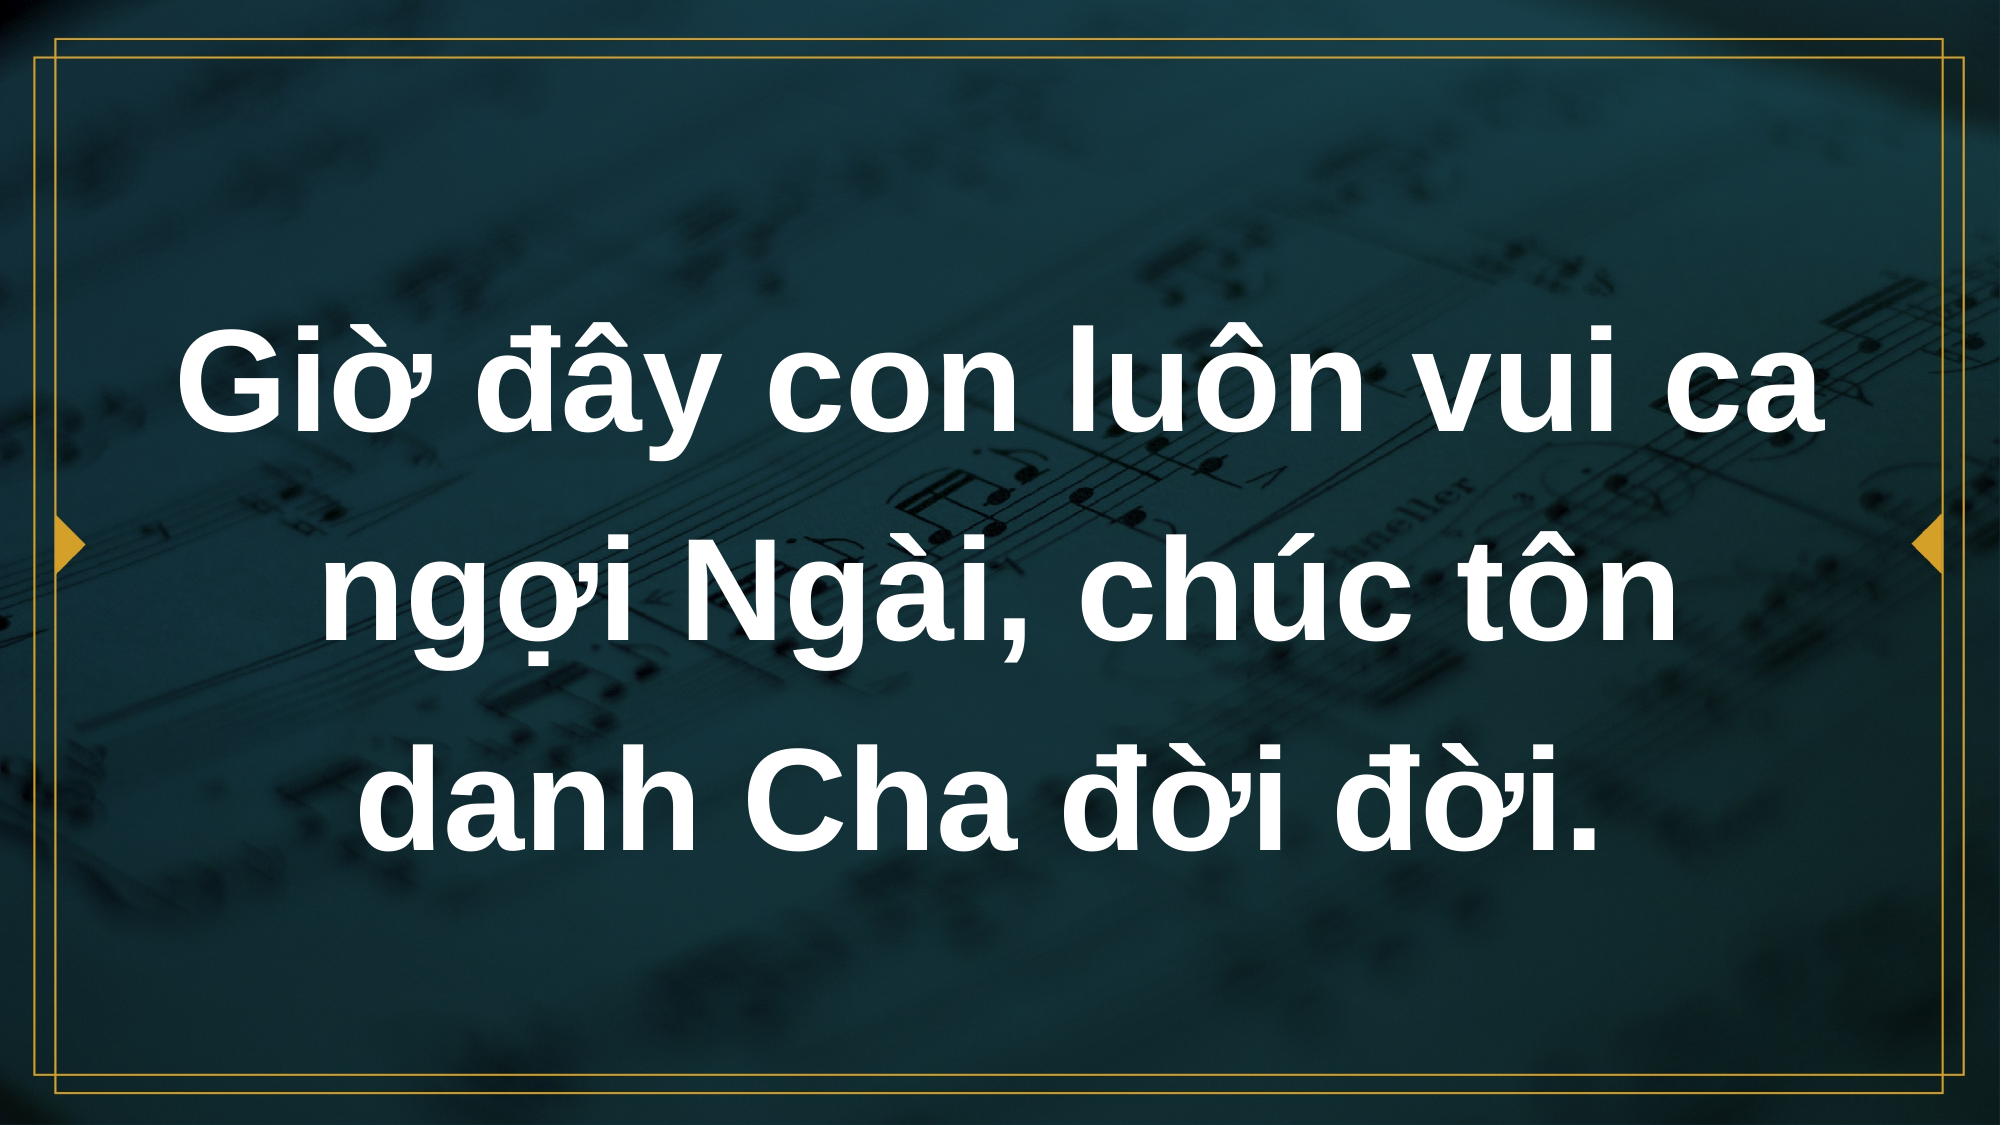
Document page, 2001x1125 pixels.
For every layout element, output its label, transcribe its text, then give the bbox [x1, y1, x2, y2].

picture [0, 0, 2000, 1125]
title Giờ đây con luôn vui ca ngợi Ngài, chúc tôn danh Cha đời đời. [55, 53, 1945, 1077]
